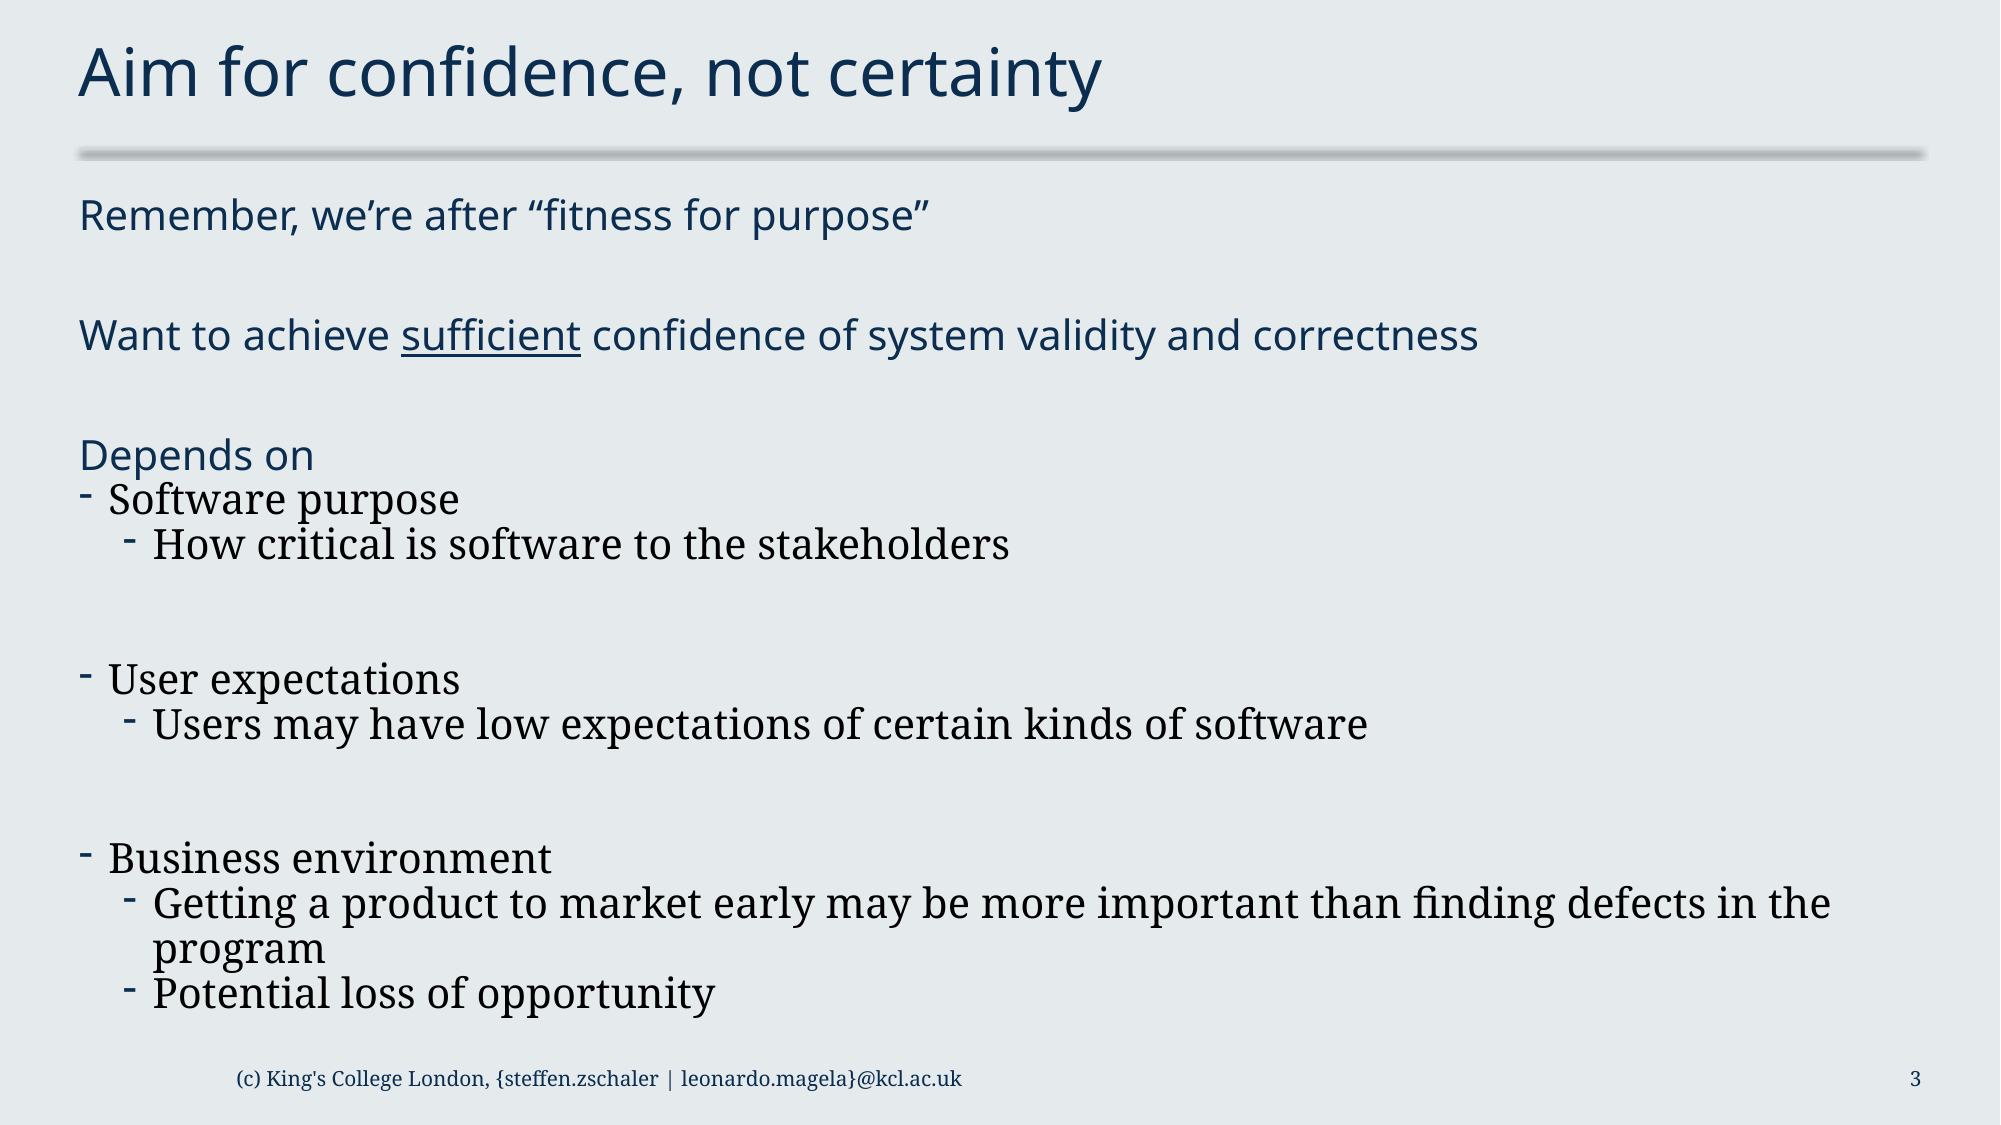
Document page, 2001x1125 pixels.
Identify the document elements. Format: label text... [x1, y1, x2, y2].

slide_number 3 [1763, 1065, 1922, 1125]
title Aim for confidence, not certainty [78, 29, 1922, 148]
list Remember, we’re after “fitness for purpose” Want to achieve sufficient confidence of system validity and correctness Depends on Software purpose How critical is software to the stakeholders User expectations Users may have low expectations of certain kinds of software Business environment Getting a product to market early may be more important than finding defects in the program Potential loss of opportunity [78, 178, 1922, 976]
footer (c) King's College London, {steffen.zschaler | leonardo.magela}@kcl.ac.uk [236, 1065, 1763, 1125]
